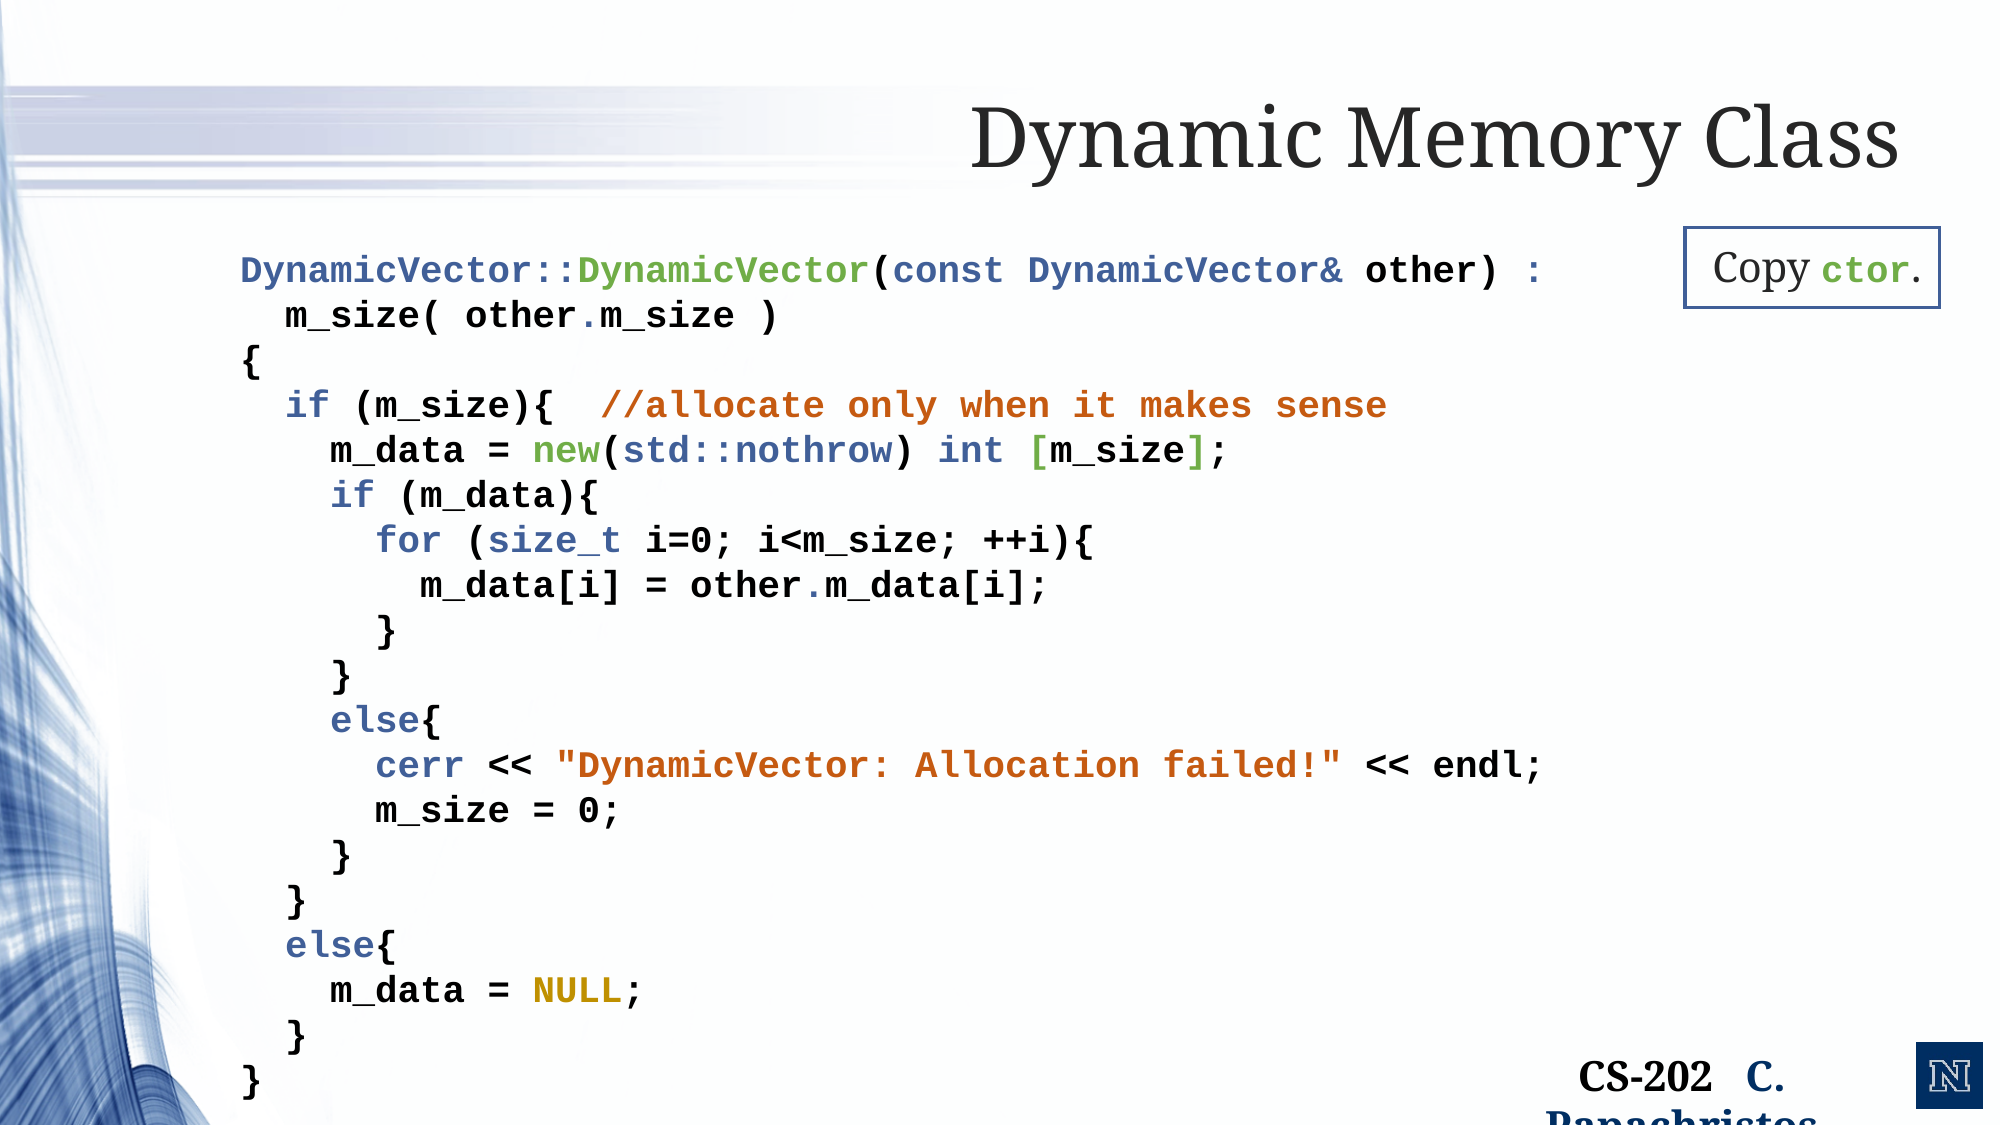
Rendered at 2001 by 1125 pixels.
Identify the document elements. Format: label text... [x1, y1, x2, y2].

text_box Dynamic Memory Class [159, 85, 1917, 192]
text_box [1684, 226, 1941, 308]
picture [0, 0, 2001, 1125]
text_box DynamicVector::DynamicVector(const DynamicVector& other) : m_size( other.m_size ) { if (m_size){ //allocate only when it makes sense m_data = new(std::nothrow) int [m_size]; if (m_data){ for (size_t i=0; i<m_size; ++i){ m_data[i] = other.m_data[i]; } } else{ cerr << "DynamicVector: Allocation failed!" << endl; m_size = 0; } } else{ m_data = NULL; } } [225, 237, 1940, 1023]
text_box CS-202 C. Papachristos [1423, 1042, 1940, 1125]
